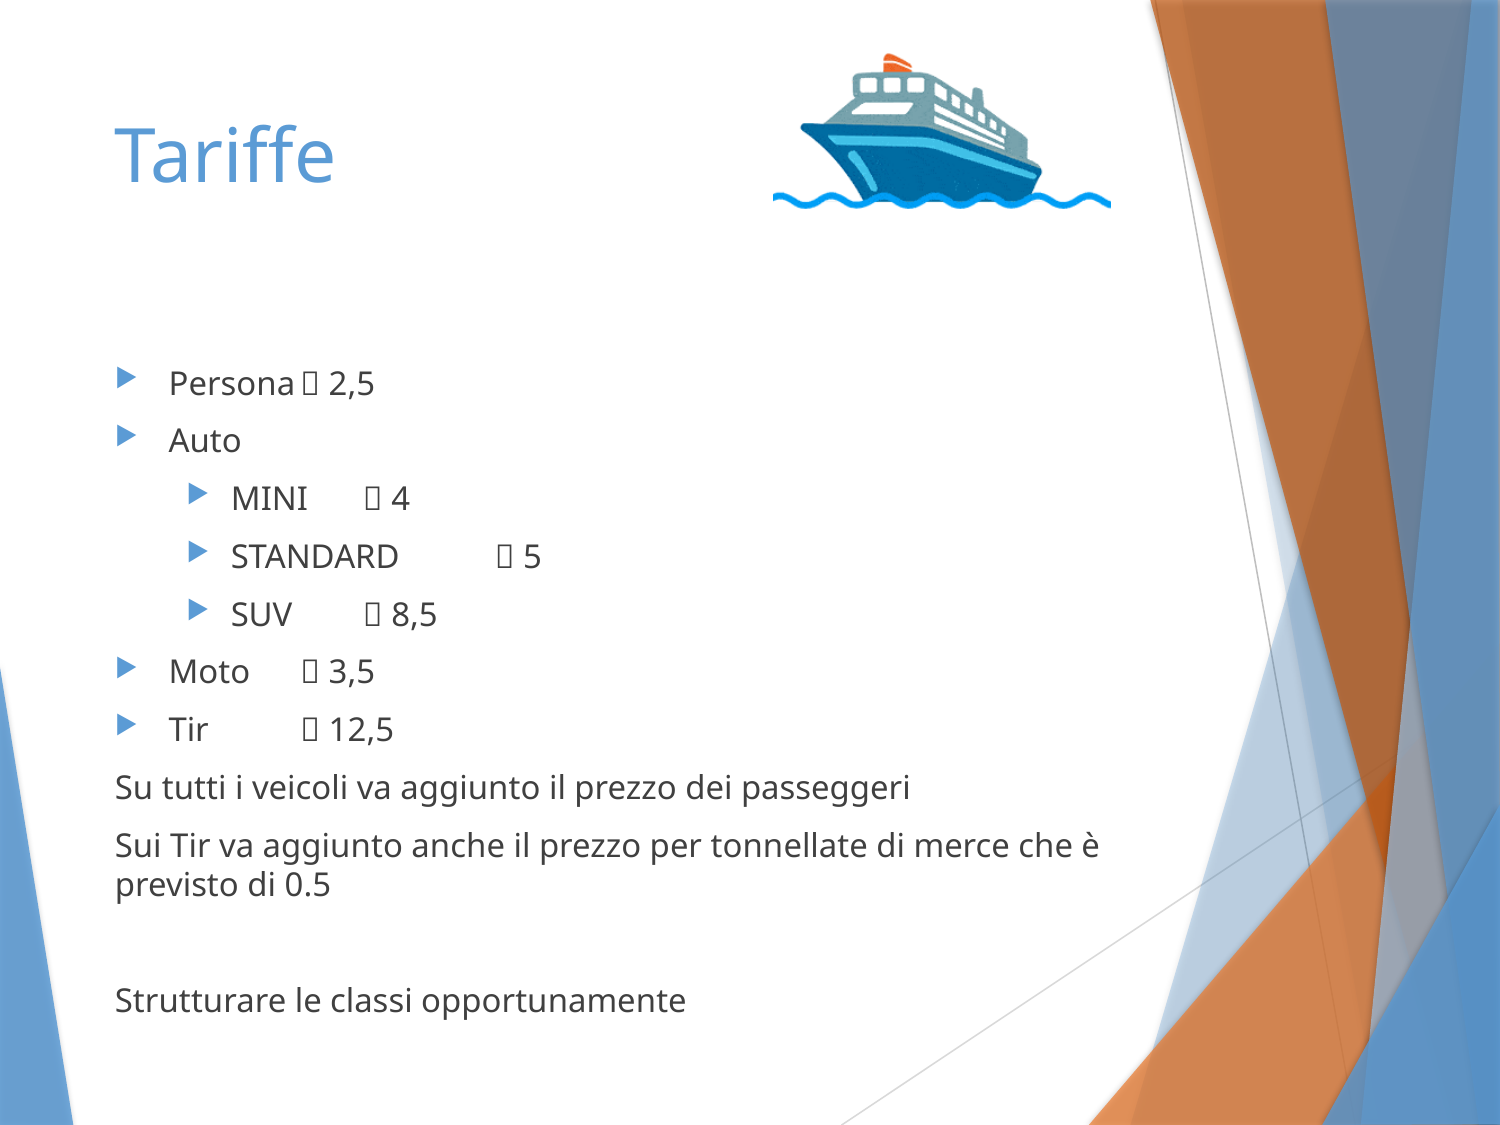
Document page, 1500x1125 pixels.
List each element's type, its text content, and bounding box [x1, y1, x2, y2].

list Persona  2,5 Auto MINI  4 STANDARD  5 SUV  8,5 Moto  3,5 Tir  12,5 Su tutti i veicoli va aggiunto il prezzo dei passeggeri Sui Tir va aggiunto anche il prezzo per tonnellate di merce che è previsto di 0.5 Strutturare le classi opportunamente [99, 354, 1142, 1035]
picture [773, 42, 1111, 220]
title Tariffe [99, 99, 1142, 317]
